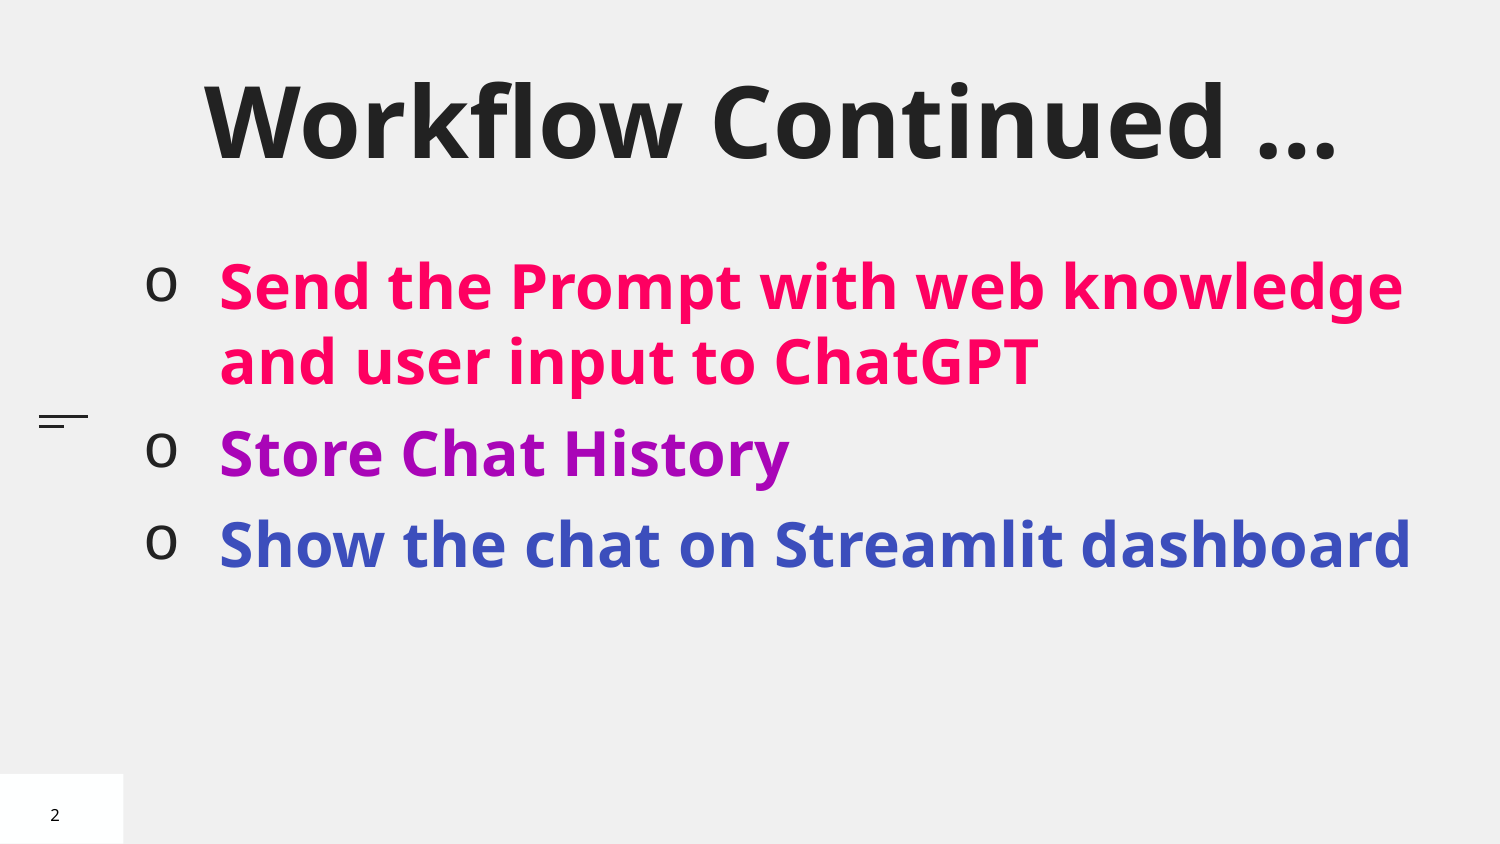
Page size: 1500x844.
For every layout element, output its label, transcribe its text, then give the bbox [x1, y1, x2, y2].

subtitle Send the Prompt with web knowledge and user input to ChatGPT Store Chat History Show the chat on Streamlit dashboard [107, 247, 1465, 378]
text_box 2 [35, 796, 108, 832]
title Workflow Continued … [52, 26, 1494, 178]
